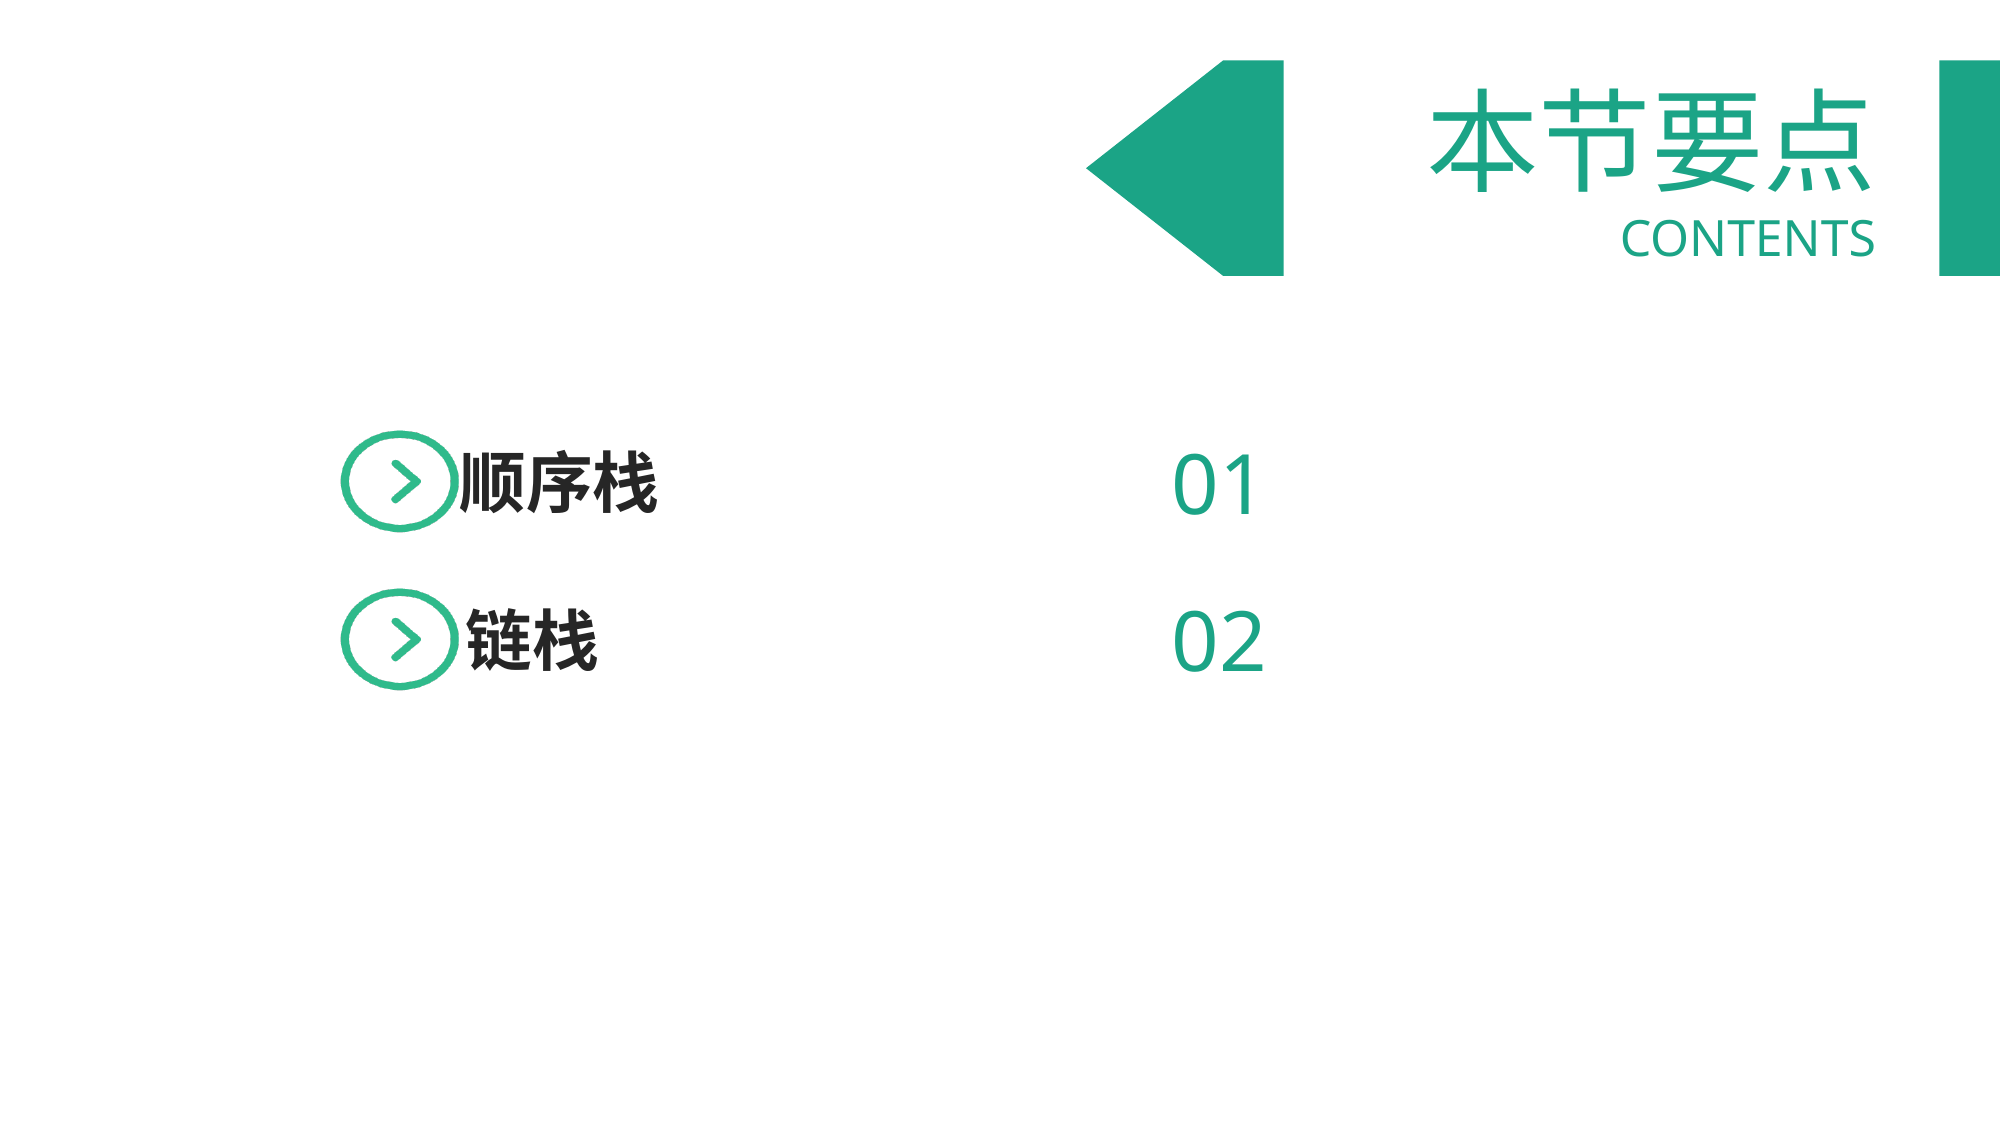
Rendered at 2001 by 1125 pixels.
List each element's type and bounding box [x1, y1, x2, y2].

text_box [331, 581, 1284, 698]
text_box [331, 423, 1284, 540]
text_box [1085, 60, 2000, 277]
